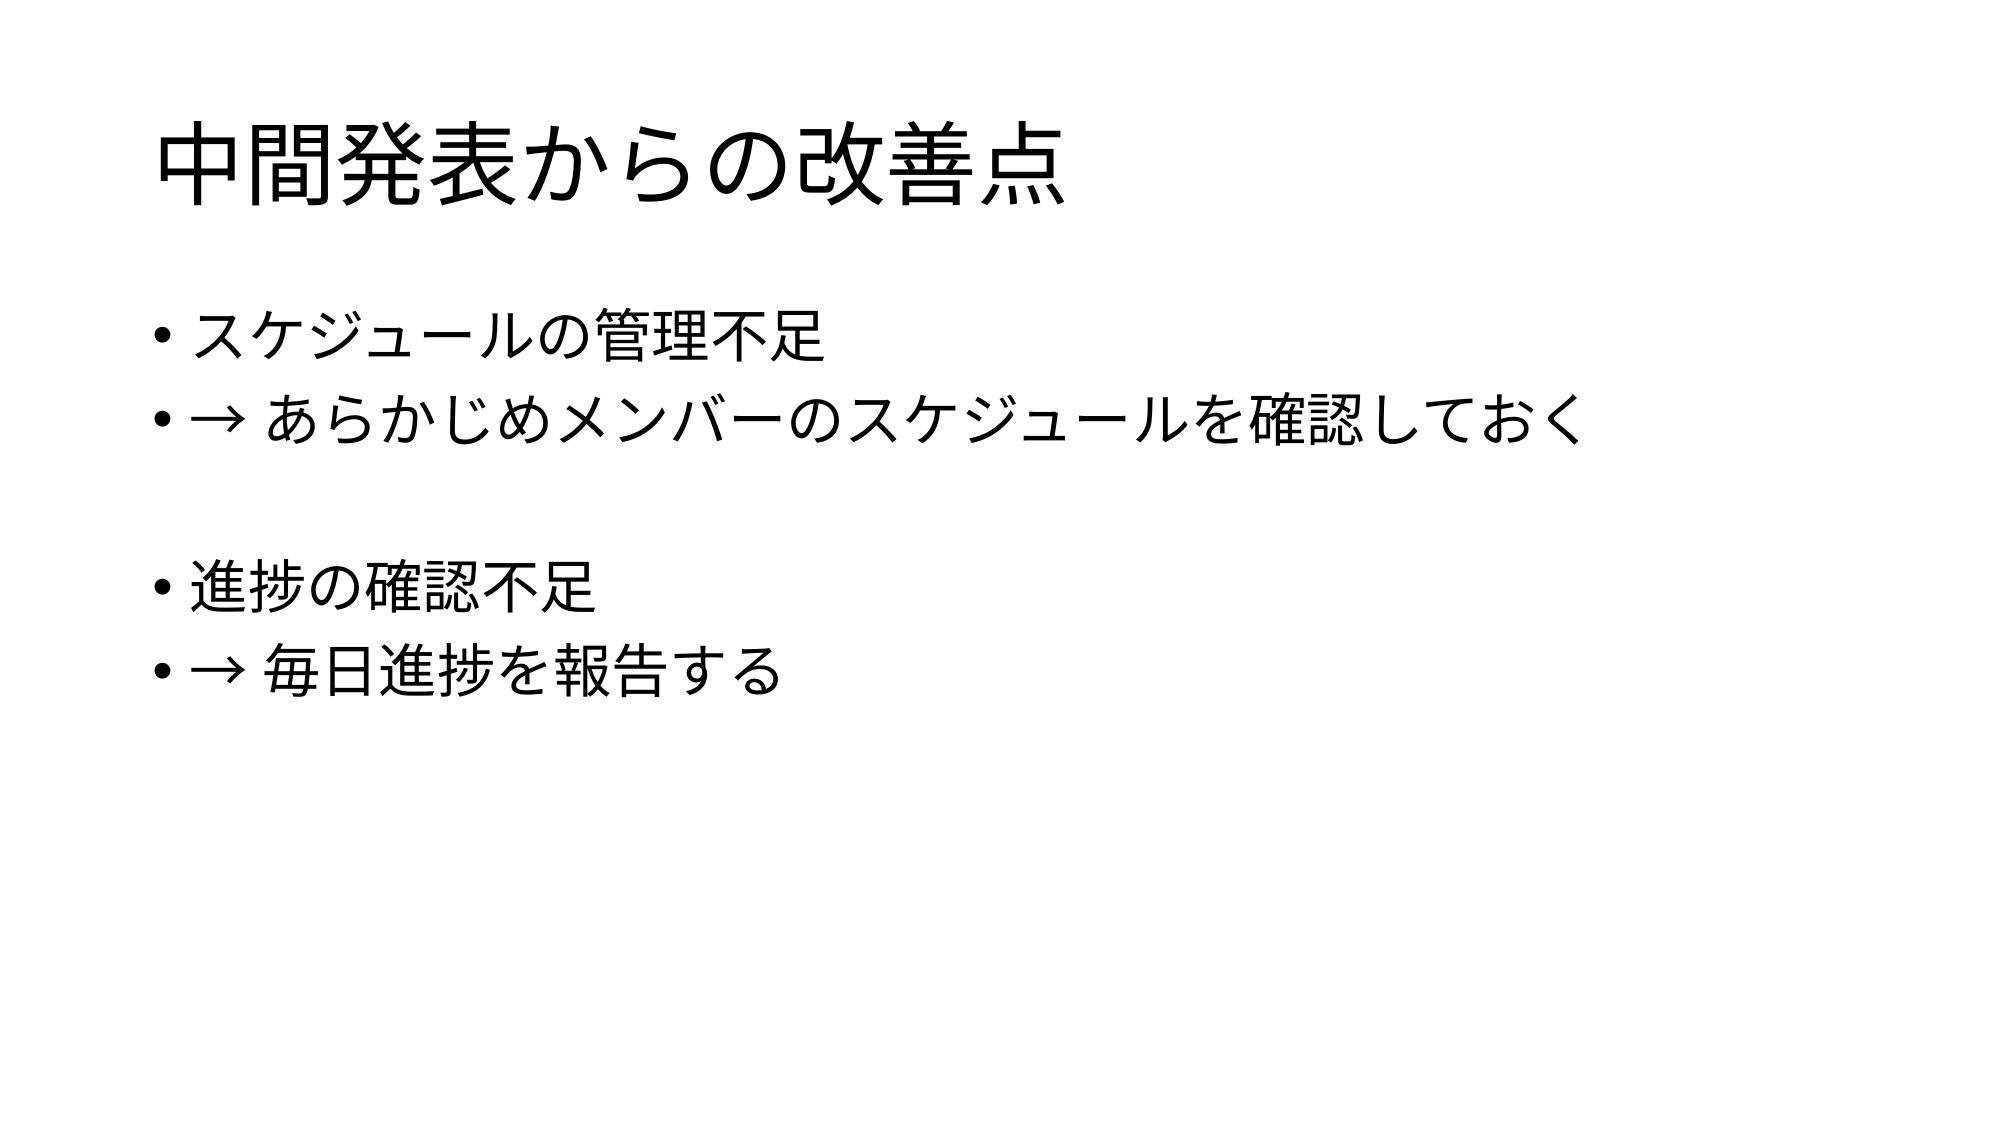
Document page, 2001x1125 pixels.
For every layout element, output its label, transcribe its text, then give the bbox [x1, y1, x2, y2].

title 中間発表からの改善点 [137, 59, 1863, 278]
list スケジュールの管理不足 →あらかじめメンバーのスケジュールを確認しておく 進捗の確認不足 →毎日進捗を報告する [137, 299, 1863, 1014]
